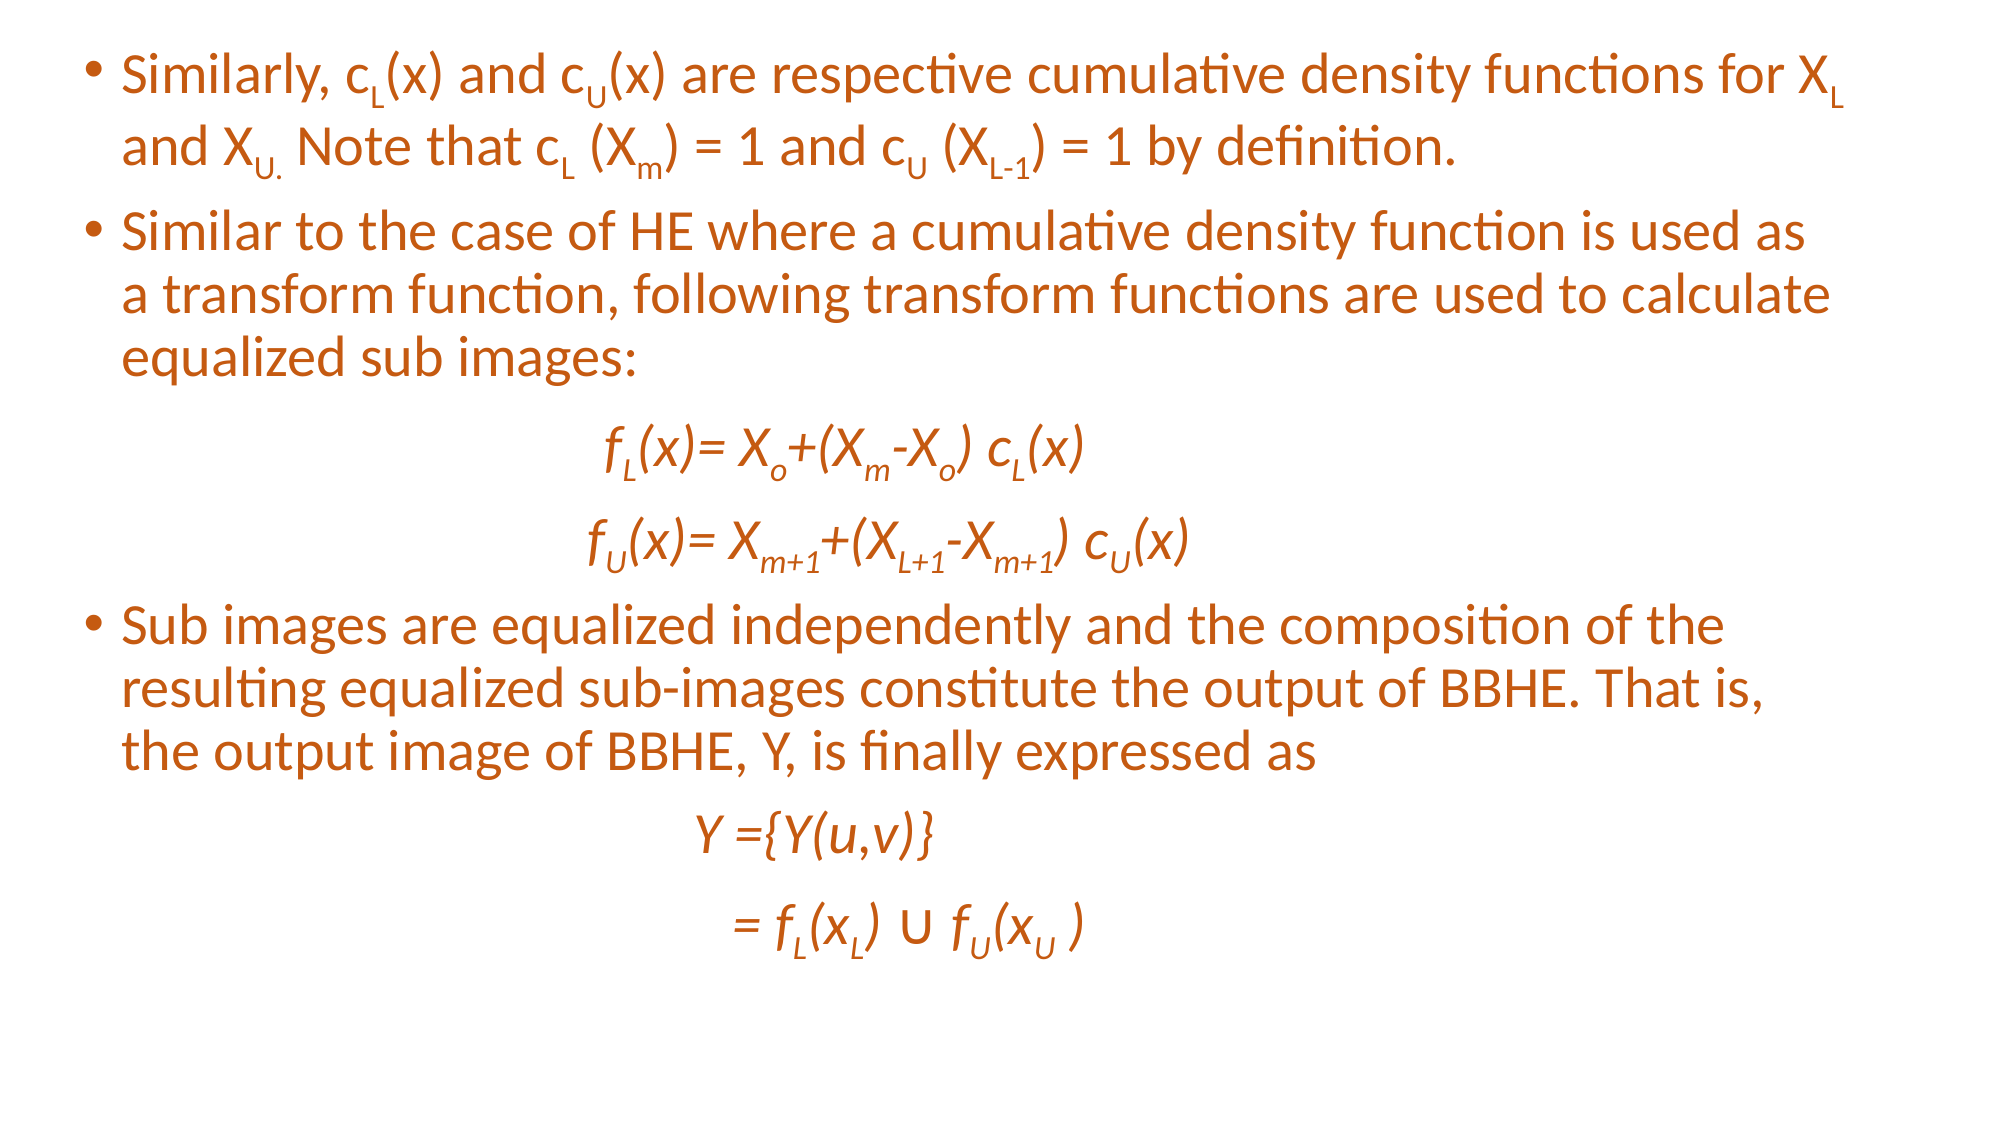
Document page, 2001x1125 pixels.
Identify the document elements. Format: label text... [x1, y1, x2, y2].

list Similarly, cL(x) and cU(x) are respective cumulative density functions for XL and XU. Note that cL (Xm) = 1 and cU (XL-1) = 1 by definition. Similar to the case of HE where a cumulative density function is used as a transform function, following transform functions are used to calculate equalized sub images: fL(x)= Xo+(Xm-Xo) cL(x) fU(x)= Xm+1+(XL+1-Xm+1) cU(x) Sub images are equalized independently and the composition of the resulting equalized sub-images constitute the output of BBHE. That is, the output image of BBHE, Y, is finally expressed as Y ={Y(u,v)} = fL(xL) ∪ fU(xU ) [68, 29, 1863, 1014]
